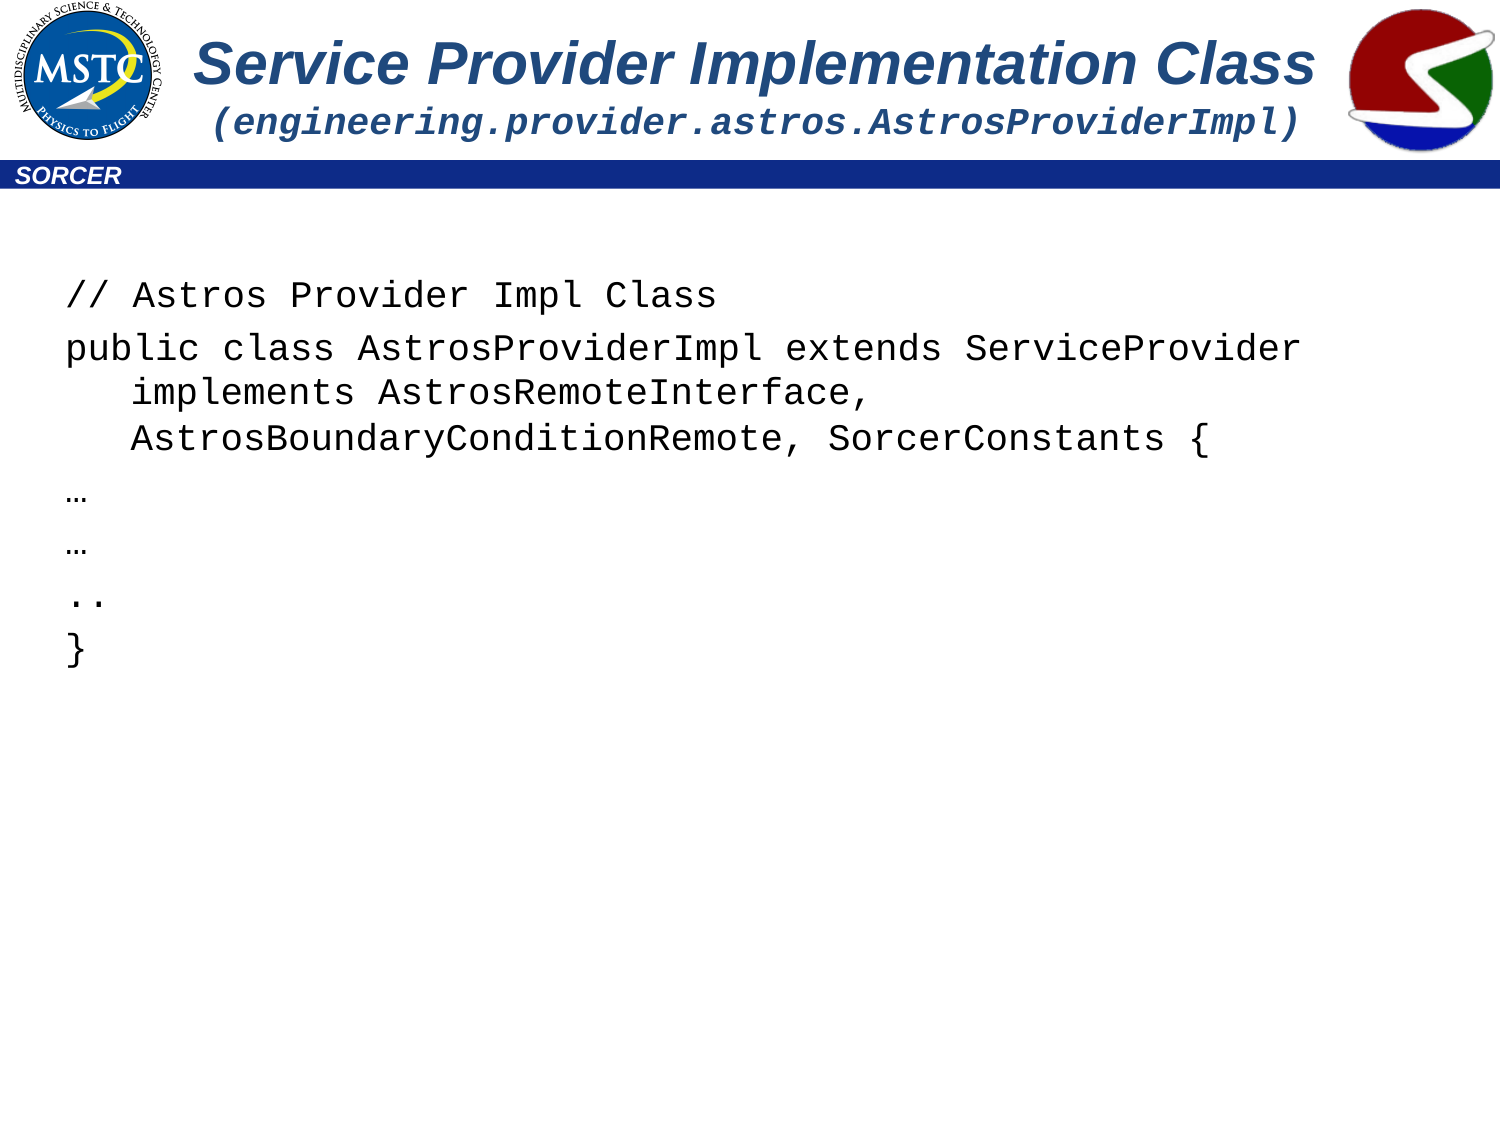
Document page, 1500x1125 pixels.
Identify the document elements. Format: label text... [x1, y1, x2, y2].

title Service Provider Implementation Class (engineering.provider.astros.AstrosProviderImpl) [162, 2, 1350, 164]
list // Astros Provider Impl Class public class AstrosProviderImpl extends ServiceProvider implements AstrosRemoteInterface, AstrosBoundaryConditionRemote, SorcerConstants { … … .. } [50, 262, 1448, 800]
picture [1350, 7, 1495, 154]
picture [12, 0, 163, 148]
